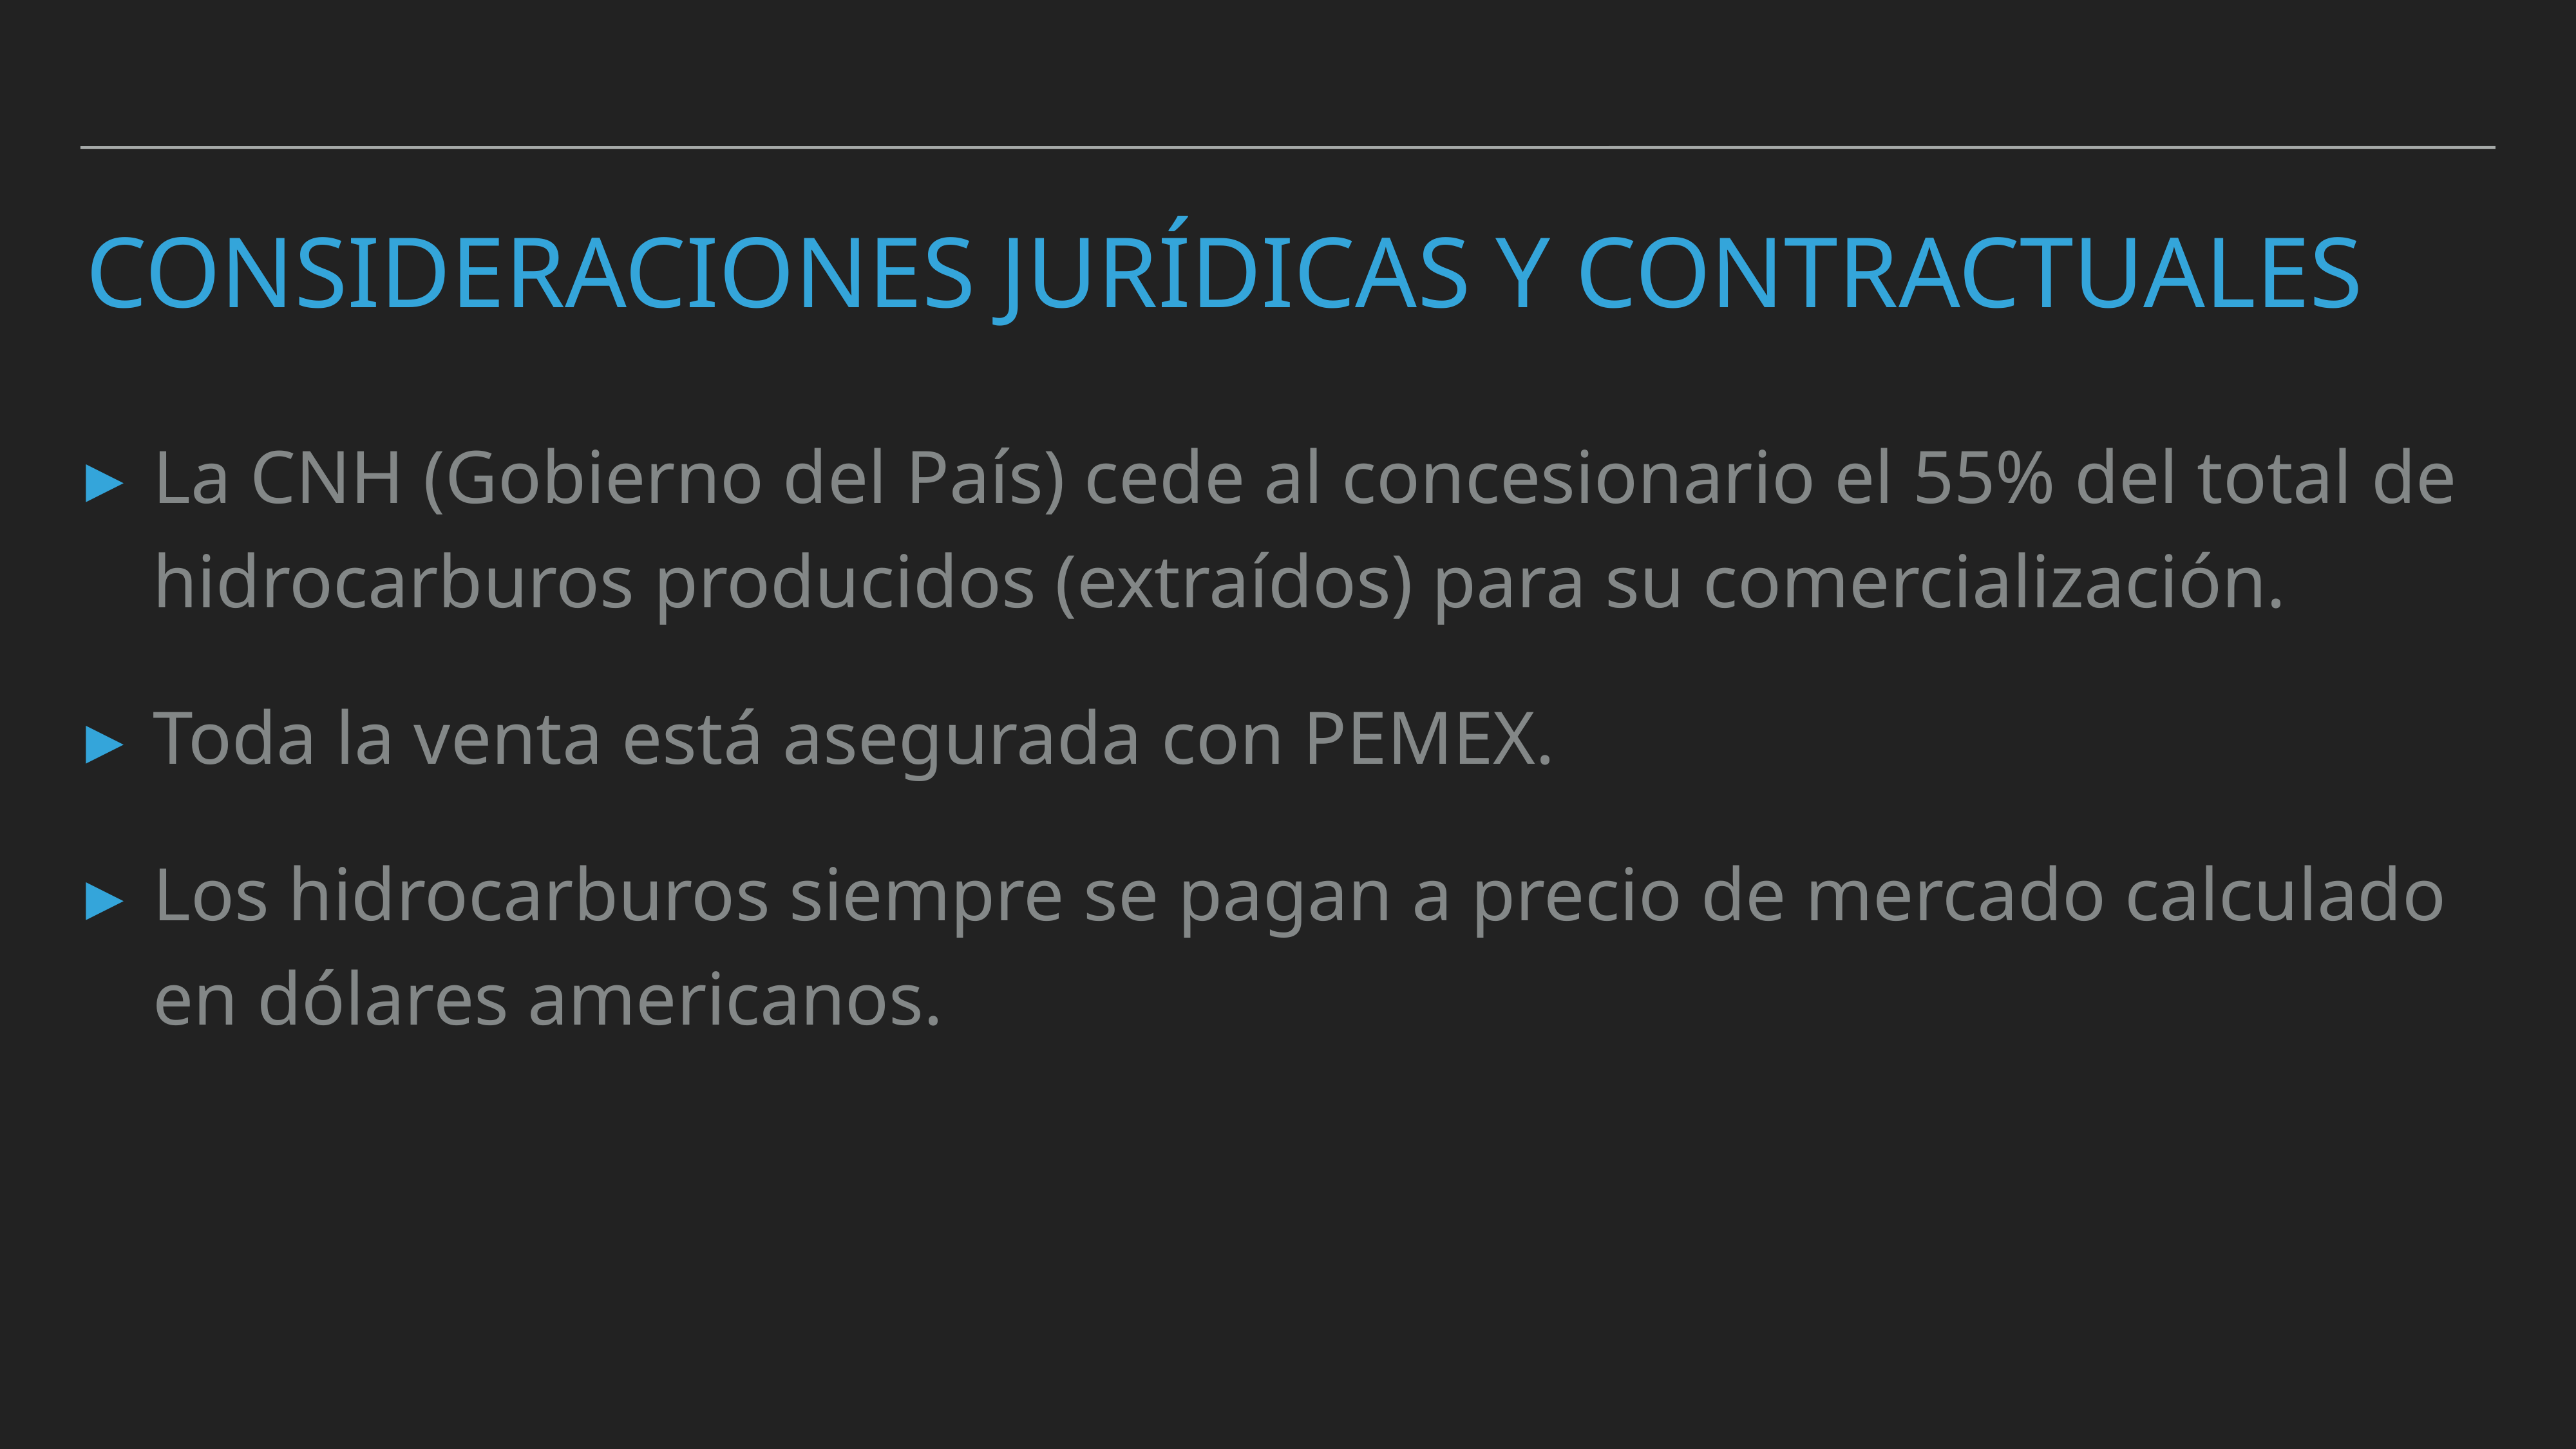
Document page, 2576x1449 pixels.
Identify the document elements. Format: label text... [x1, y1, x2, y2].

list La CNH (Gobierno del País) cede al concesionario el 55% del total de hidrocarburos producidos (extraídos) para su comercialización. Toda la venta está asegurada con PEMEX. Los hidrocarburos siempre se pagan a precio de mercado calculado en dólares americanos. [80, 407, 2496, 1316]
title Consideraciones jurídicas y contractuales [80, 227, 2496, 336]
